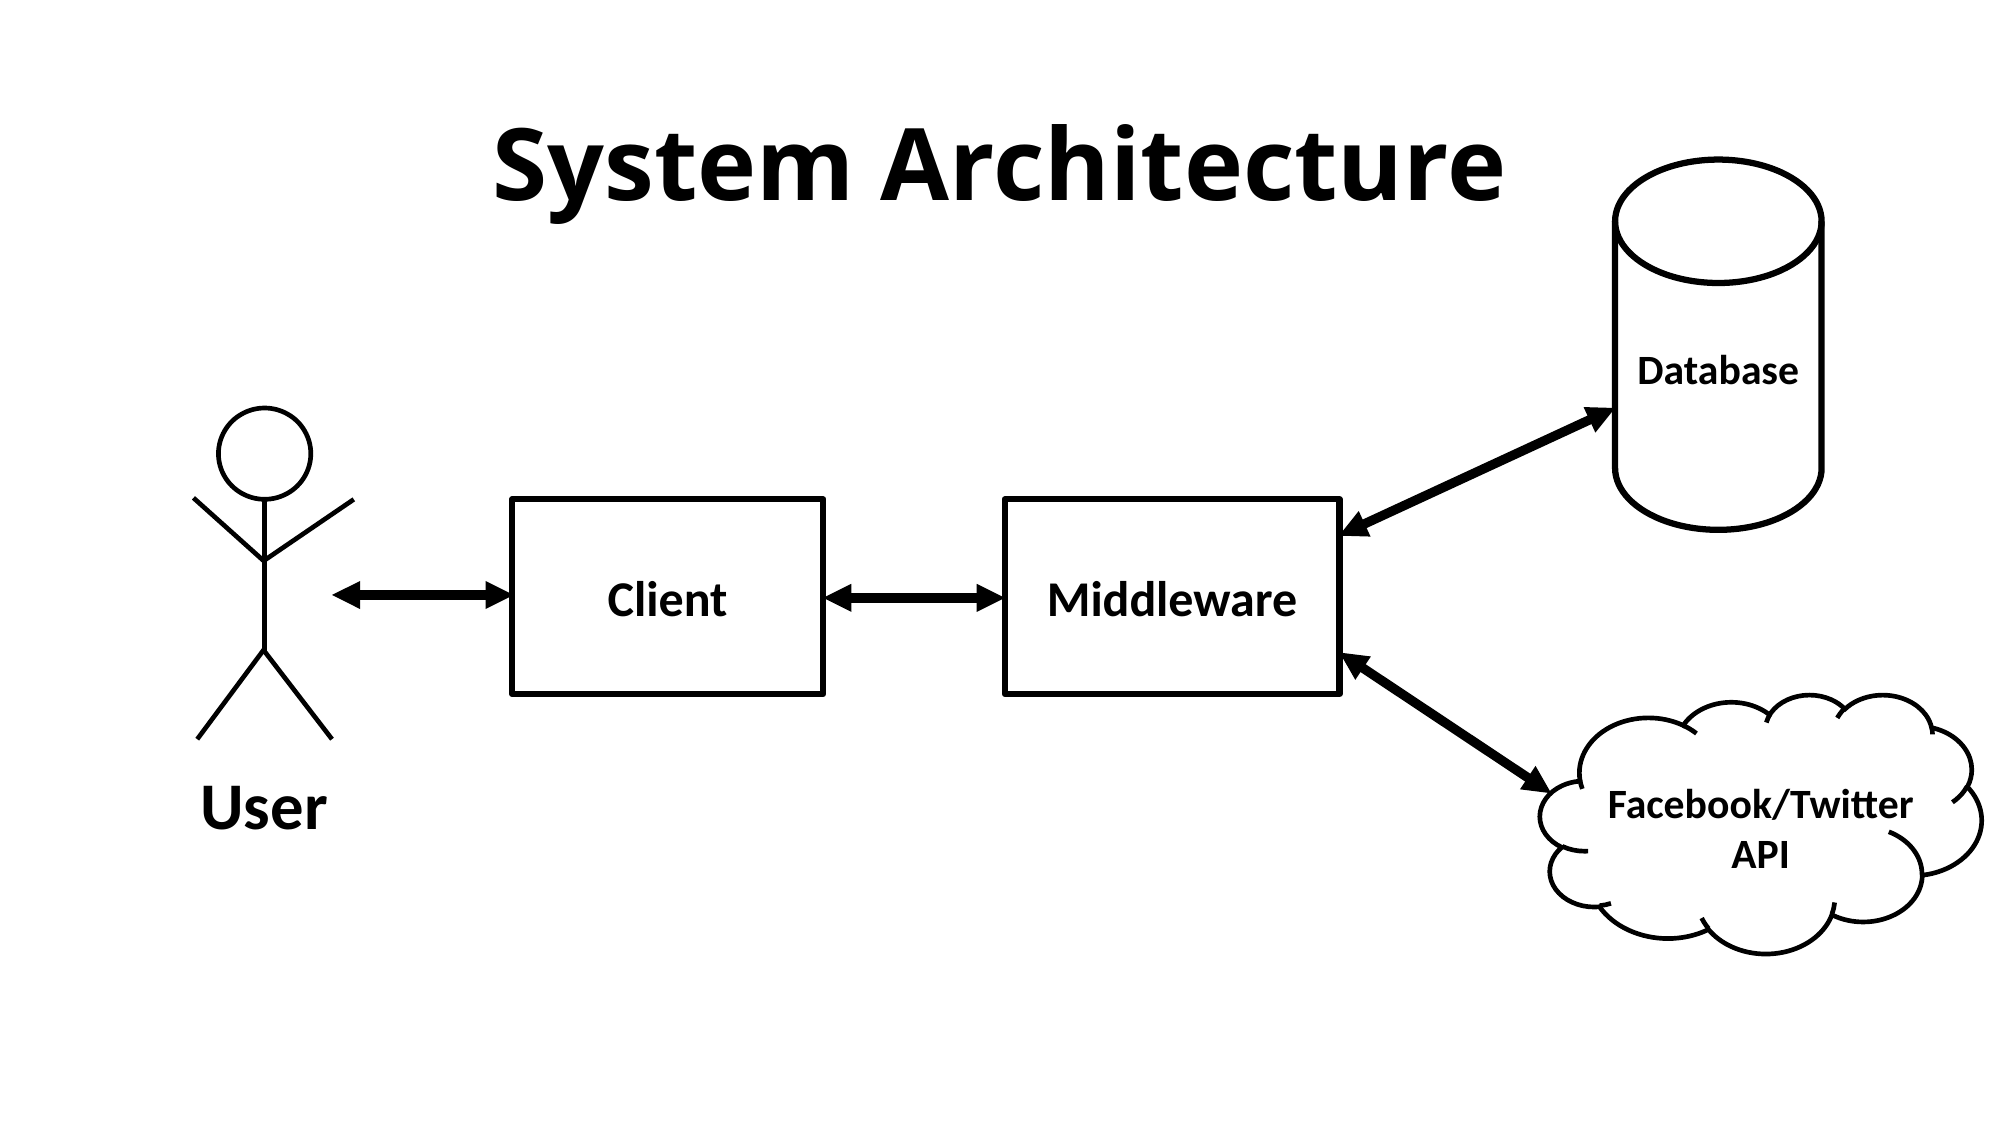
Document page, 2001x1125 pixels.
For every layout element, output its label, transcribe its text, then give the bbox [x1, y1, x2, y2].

text_box Client [512, 499, 824, 695]
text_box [265, 651, 333, 740]
text_box Middleware [1004, 499, 1340, 695]
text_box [193, 497, 265, 562]
text_box [217, 406, 312, 499]
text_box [197, 649, 265, 740]
text_box Database [1615, 335, 1822, 400]
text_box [1339, 408, 1616, 536]
text_box [1538, 694, 1983, 956]
title System Architecture [137, 59, 1863, 278]
text_box User [157, 755, 371, 851]
text_box Facebook/Twitter API [1588, 769, 1934, 885]
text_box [265, 499, 354, 561]
text_box [1614, 158, 1823, 531]
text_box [1339, 652, 1552, 794]
